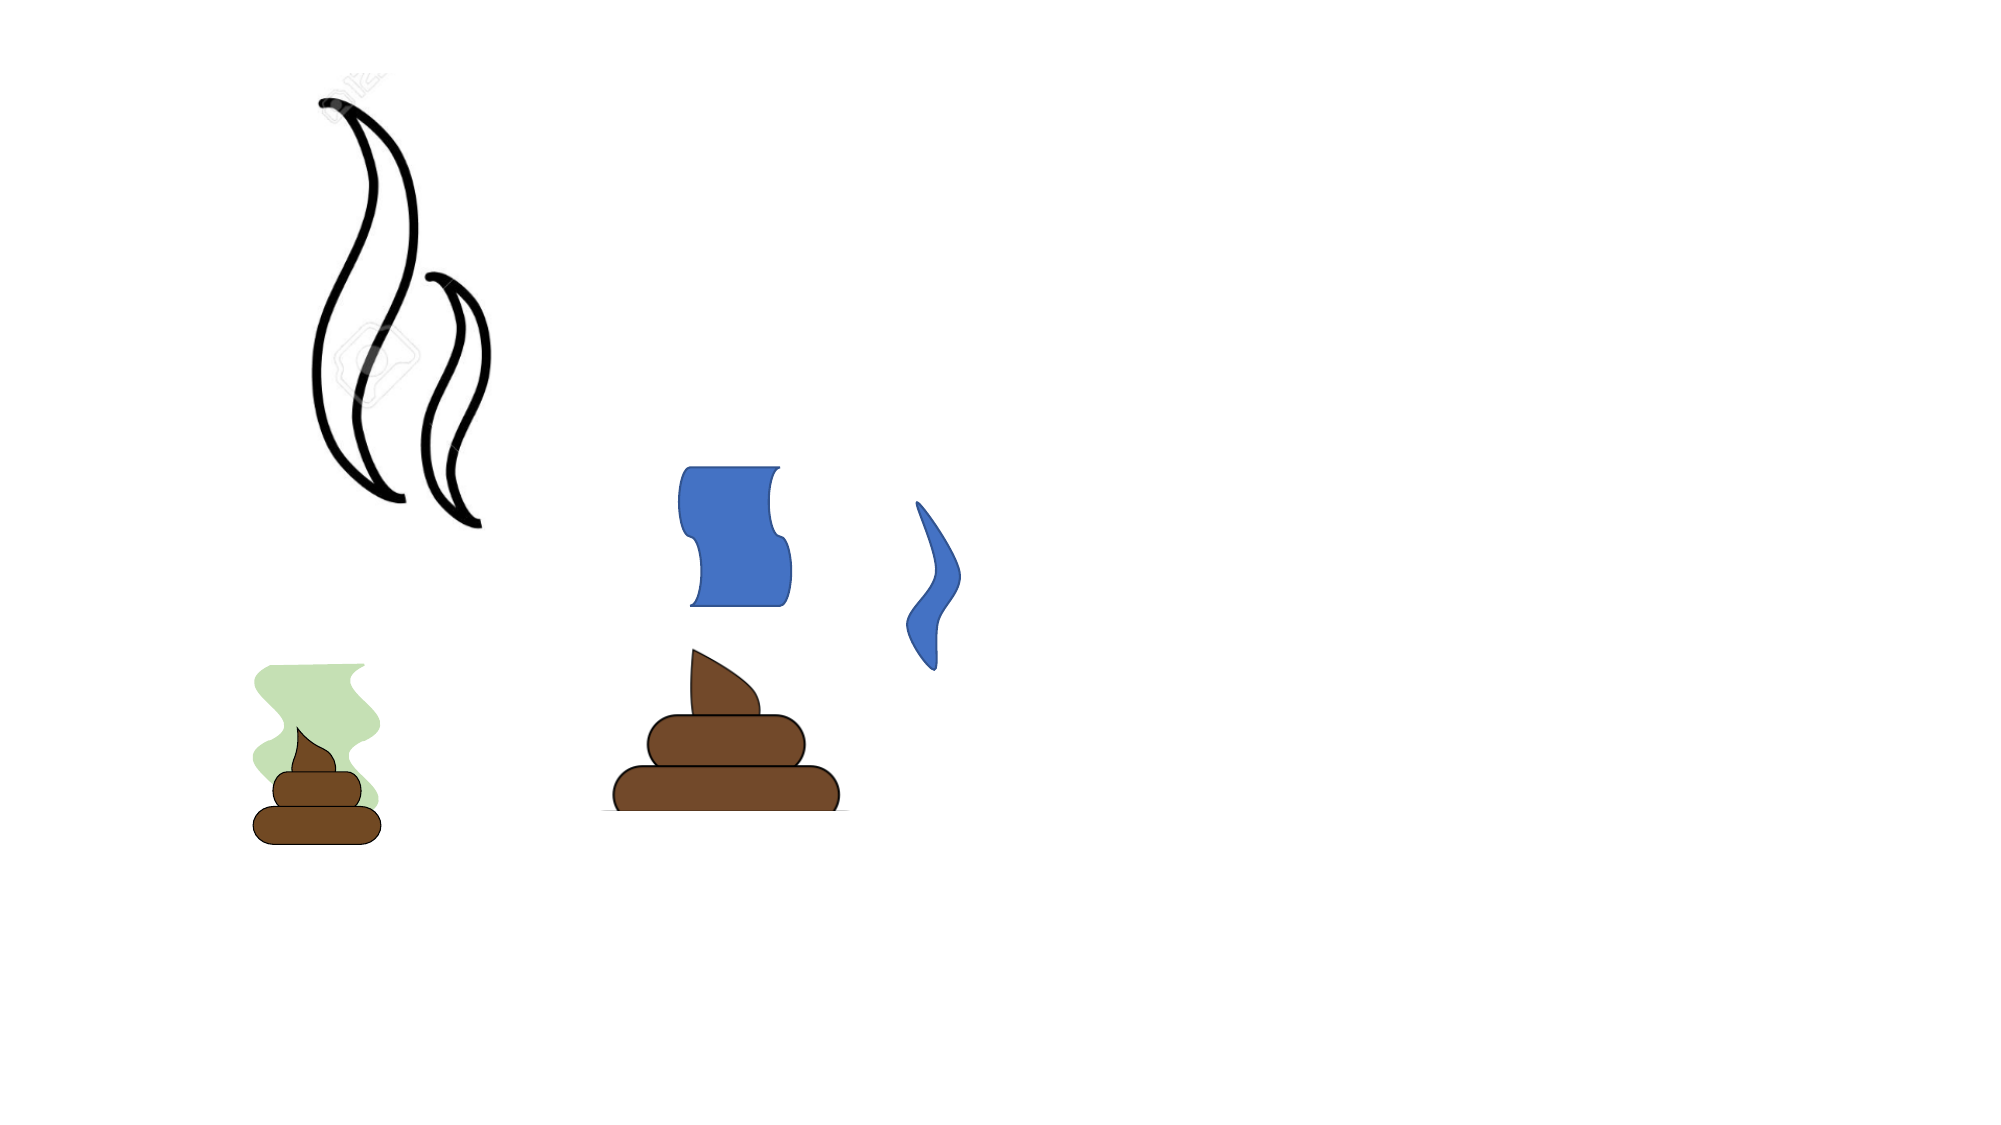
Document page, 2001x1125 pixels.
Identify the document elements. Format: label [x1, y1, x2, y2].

text_box [253, 645, 381, 845]
text_box [906, 500, 961, 671]
text_box [677, 466, 793, 605]
picture [253, 73, 575, 543]
picture [576, 605, 872, 811]
